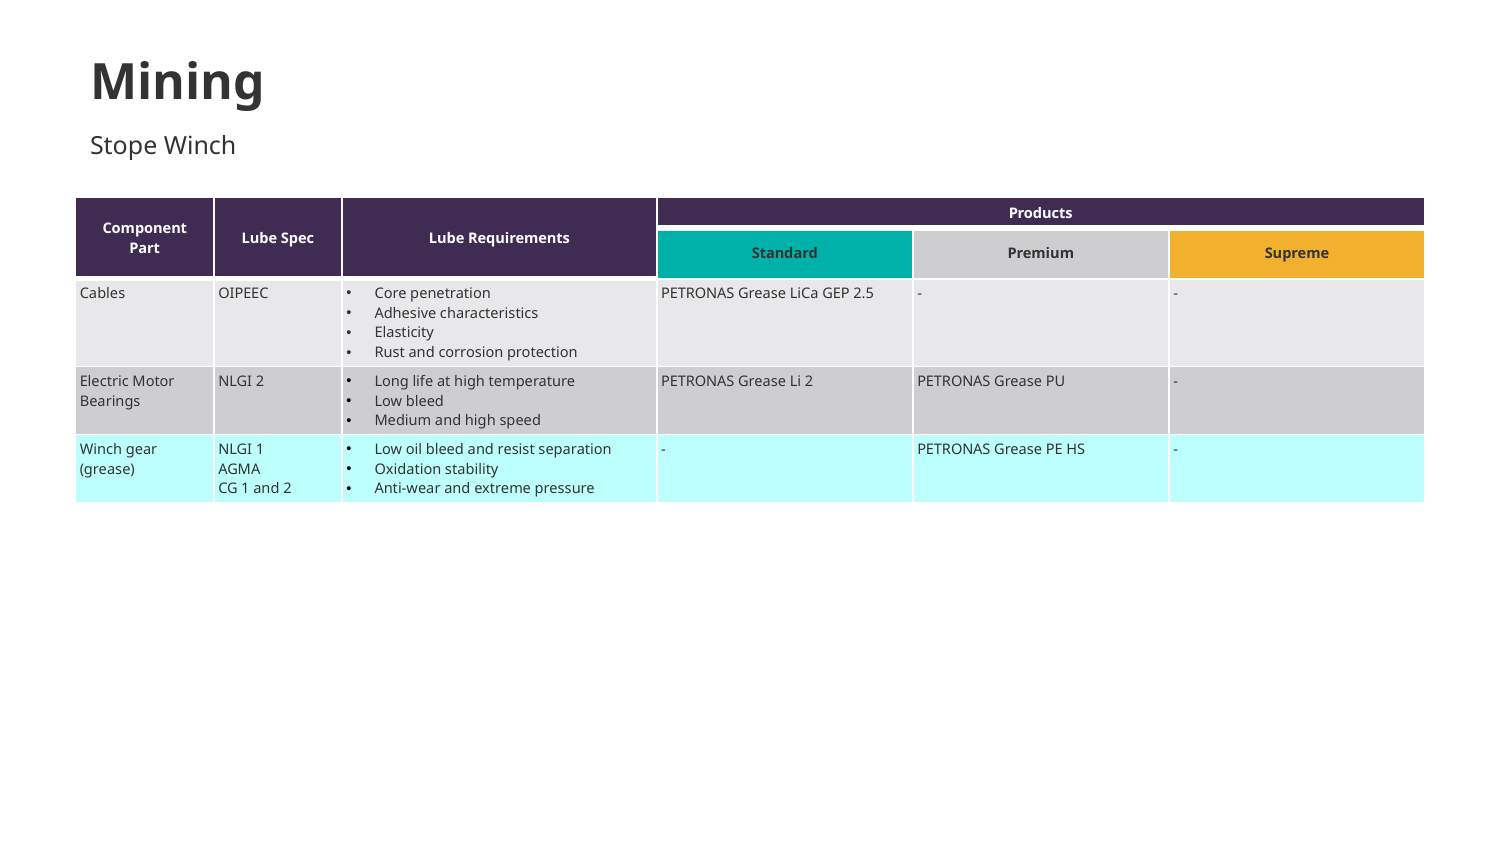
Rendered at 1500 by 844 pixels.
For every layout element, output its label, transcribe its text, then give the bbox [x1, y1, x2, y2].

table_cell Cables [76, 281, 213, 366]
table_cell Core penetration Adhesive characteristics Elasticity Rust and corrosion protection [343, 281, 656, 366]
list Stope Winch [75, 121, 1425, 196]
table_cell PETRONAS Grease Li 2 [658, 367, 912, 434]
table_header Products [658, 198, 1424, 225]
table_cell NLGI 2 [215, 367, 341, 434]
table_cell - [1170, 435, 1424, 502]
table_cell - [914, 280, 1168, 366]
table_cell Standard [658, 231, 912, 278]
table_header Lube Requirements [343, 198, 656, 276]
table_cell Winch gear (grease) [76, 435, 213, 502]
table_cell - [1170, 367, 1424, 434]
table_cell - [658, 435, 912, 502]
table_cell PETRONAS Grease PE HS [914, 435, 1168, 502]
table_cell Electric Motor Bearings [76, 367, 213, 434]
table_cell PETRONAS Grease PU [914, 367, 1168, 434]
table_cell Low oil bleed and resist separation Oxidation stability Anti-wear and extreme pressure [343, 435, 656, 502]
table_header Lube Spec [215, 198, 341, 276]
table_cell NLGI 1 AGMA CG 1 and 2 [215, 435, 341, 502]
table_cell Long life at high temperature Low bleed Medium and high speed [343, 367, 656, 434]
table_cell OIPEEC [215, 281, 341, 366]
table_cell PETRONAS Grease LiCa GEP 2.5 [658, 280, 912, 366]
table_cell - [1170, 280, 1424, 366]
table_cell Premium [914, 231, 1168, 278]
table_header Component Part [76, 198, 213, 276]
title Mining [75, 46, 1425, 113]
table_cell Supreme [1170, 231, 1424, 278]
